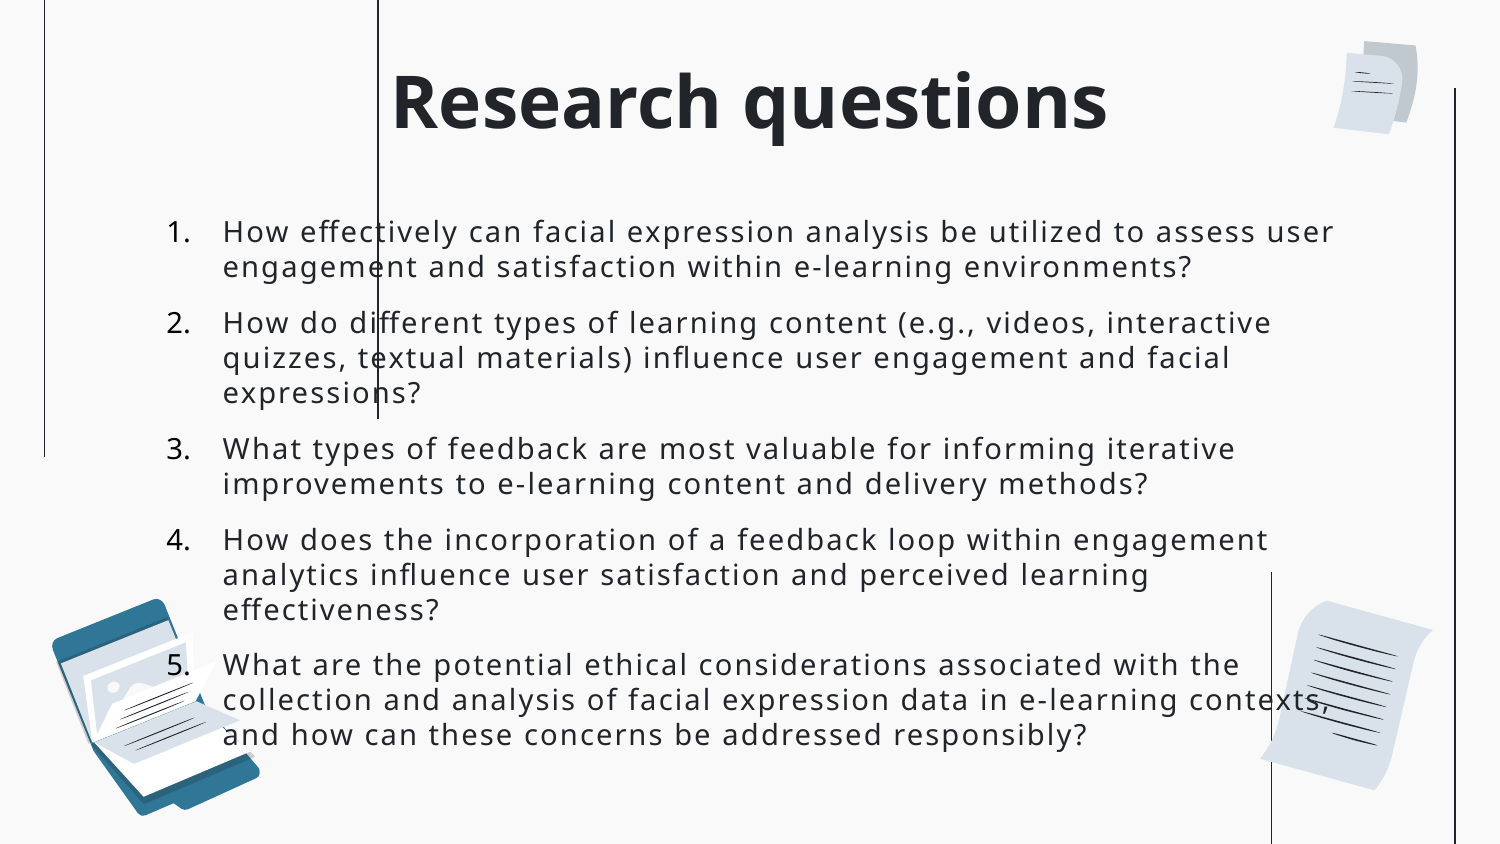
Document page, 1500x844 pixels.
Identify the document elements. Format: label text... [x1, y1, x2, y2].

text_box How effectively can facial expression analysis be utilized to assess user engagement and satisfaction within e-learning environments? How do different types of learning content (e.g., videos, interactive quizzes, textual materials) influence user engagement and facial expressions? What types of feedback are most valuable for informing iterative improvements to e-learning content and delivery methods? How does the incorporation of a feedback loop within engagement analytics influence user satisfaction and perceived learning effectiveness? What are the potential ethical considerations associated with the collection and analysis of facial expression data in e-learning contexts, and how can these concerns be addressed responsibly? [151, 206, 1360, 709]
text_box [43, 593, 269, 827]
title Research questions [117, 38, 1328, 133]
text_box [1237, 583, 1457, 809]
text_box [1333, 31, 1420, 144]
